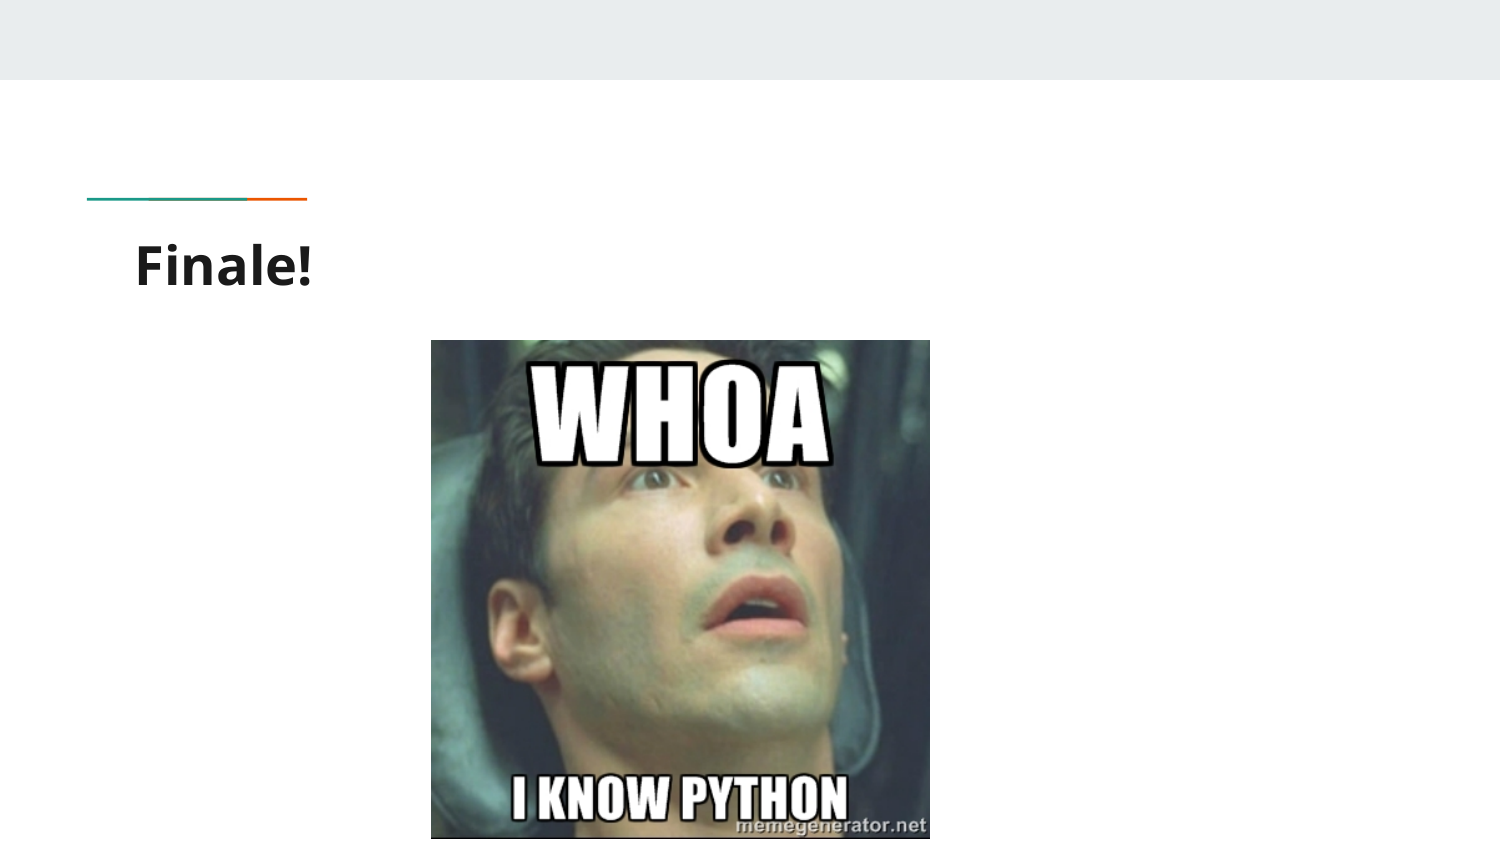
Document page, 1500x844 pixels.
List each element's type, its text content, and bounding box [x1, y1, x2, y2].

picture [431, 340, 930, 840]
title Finale! [119, 216, 1381, 305]
